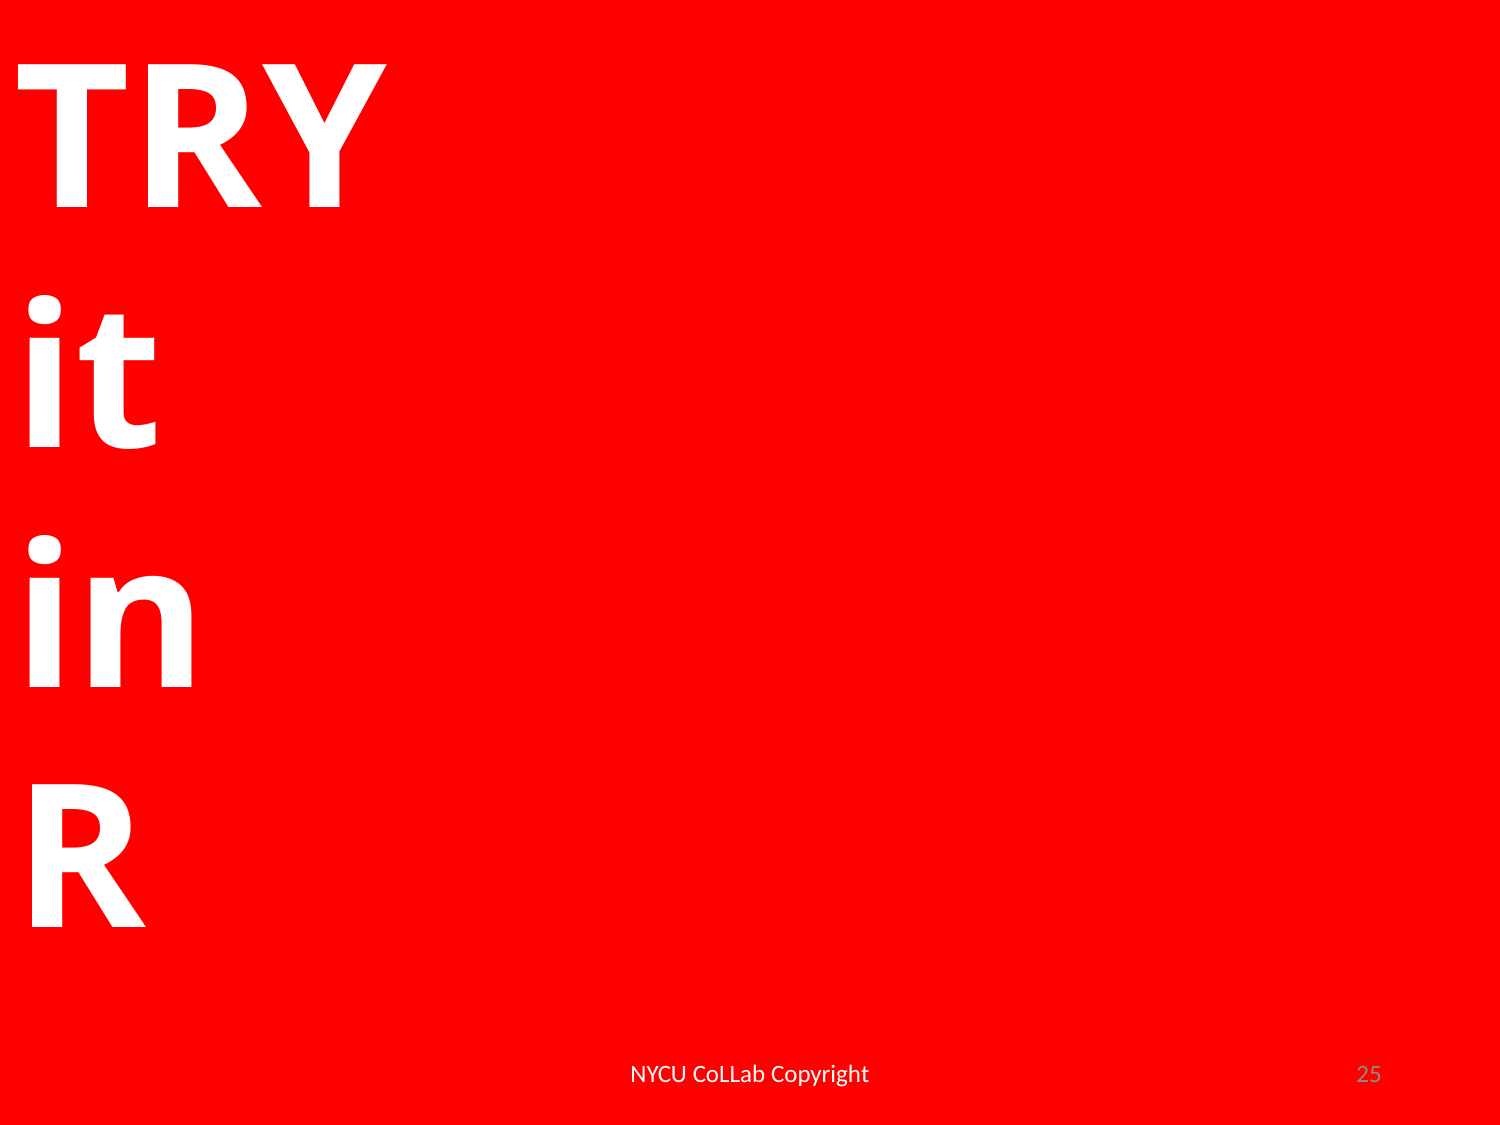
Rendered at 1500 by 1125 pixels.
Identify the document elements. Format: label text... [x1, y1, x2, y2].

text_box TRY it in R [0, 0, 1500, 1125]
